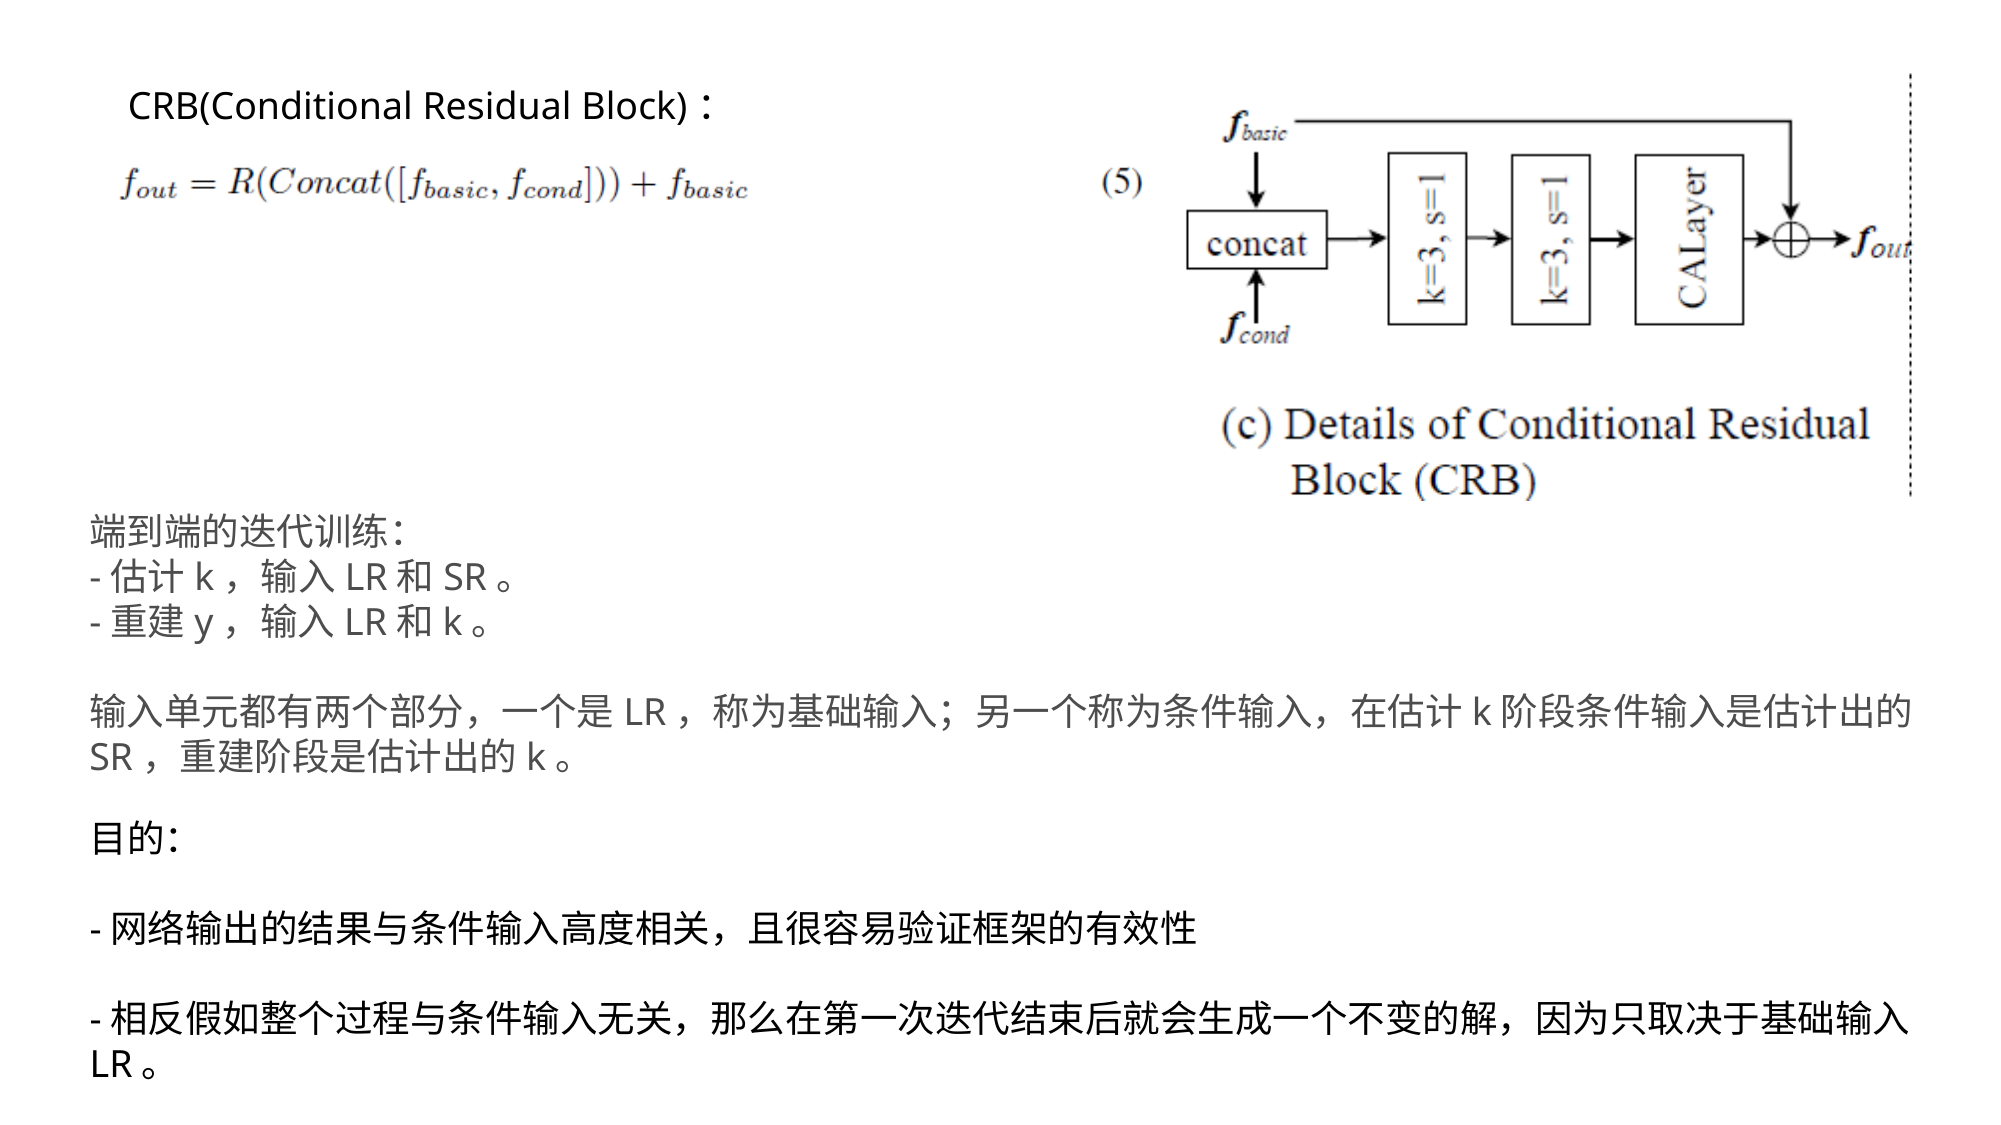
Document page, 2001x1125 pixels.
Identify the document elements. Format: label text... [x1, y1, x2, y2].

text_box 端到端的迭代训练： -估计k，输入LR和SR。 -重建y，输入LR和k。 输入单元都有两个部分，一个是LR，称为基础输入；另一个称为条件输入，在估计k阶段条件输入是估计出的SR，重建阶段是估计出的k。 [74, 501, 1959, 807]
text_box CRB(Conditional Residual Block)： [113, 74, 876, 135]
picture [1173, 73, 1914, 502]
picture [113, 154, 1156, 222]
text_box 目的： -网络输出的结果与条件输入高度相关，且很容易验证框架的有效性 -相反假如整个过程与条件输入无关，那么在第一次迭代结束后就会生成一个不变的解，因为只取决于基础输入LR。 [74, 807, 2000, 1093]
